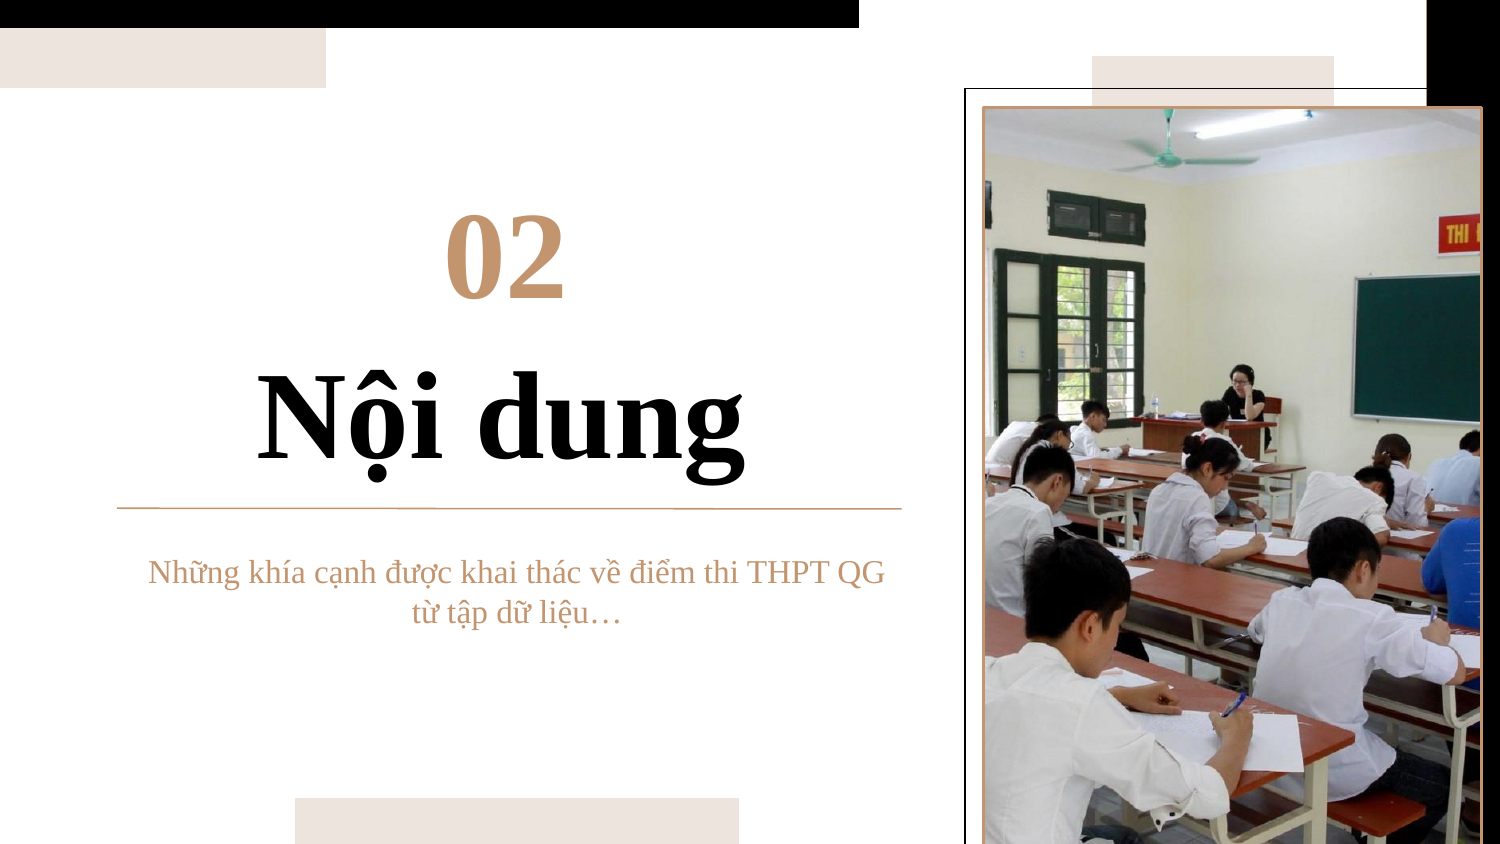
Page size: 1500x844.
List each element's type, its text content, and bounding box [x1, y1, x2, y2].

title Nội dung [101, 318, 902, 498]
text_box [965, 88, 1500, 844]
text_box [1091, 56, 1334, 88]
subtitle Những khía cạnh được khai thác về điểm thi THPT QG từ tập dữ liệu… [116, 535, 918, 646]
text_box 02 [428, 179, 591, 318]
picture [984, 108, 1481, 844]
